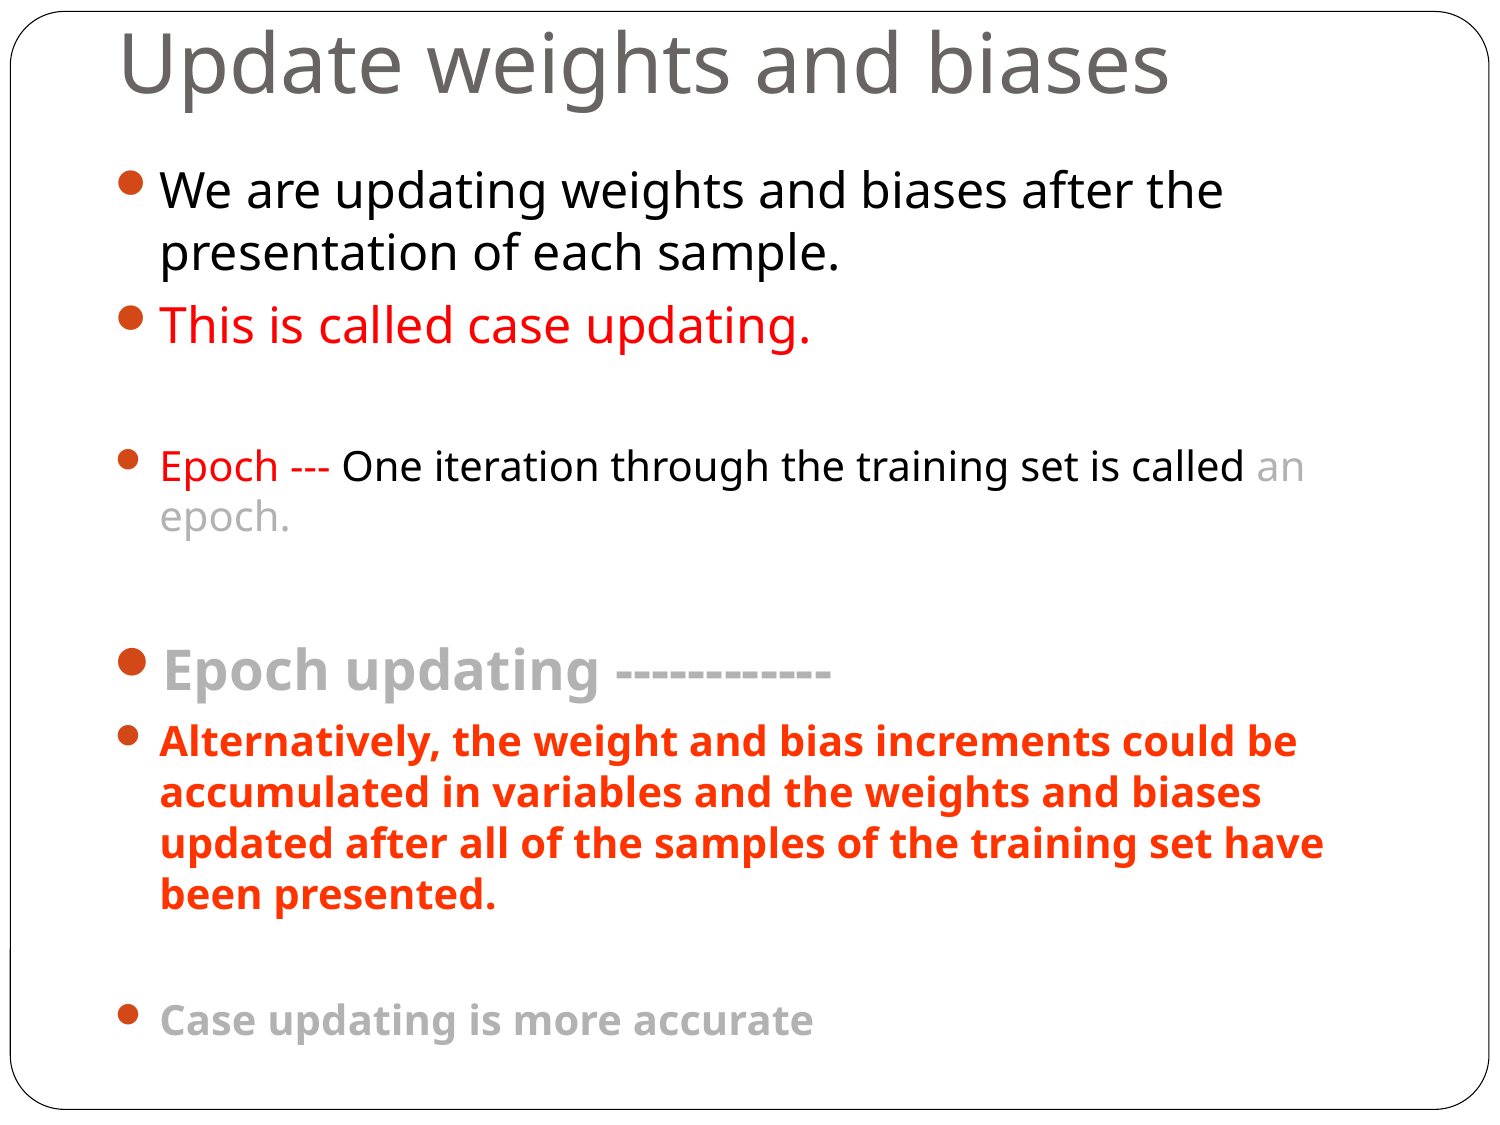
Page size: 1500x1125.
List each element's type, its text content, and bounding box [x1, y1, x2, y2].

list We are updating weights and biases after the presentation of each sample. This is called case updating. Epoch --- One iteration through the training set is called an epoch. Epoch updating ------------ Alternatively, the weight and bias increments could be accumulated in variables and the weights and biases updated after all of the samples of the training set have been presented. Case updating is more accurate [99, 149, 1376, 1076]
title Update weights and biases [37, 24, 1463, 126]
